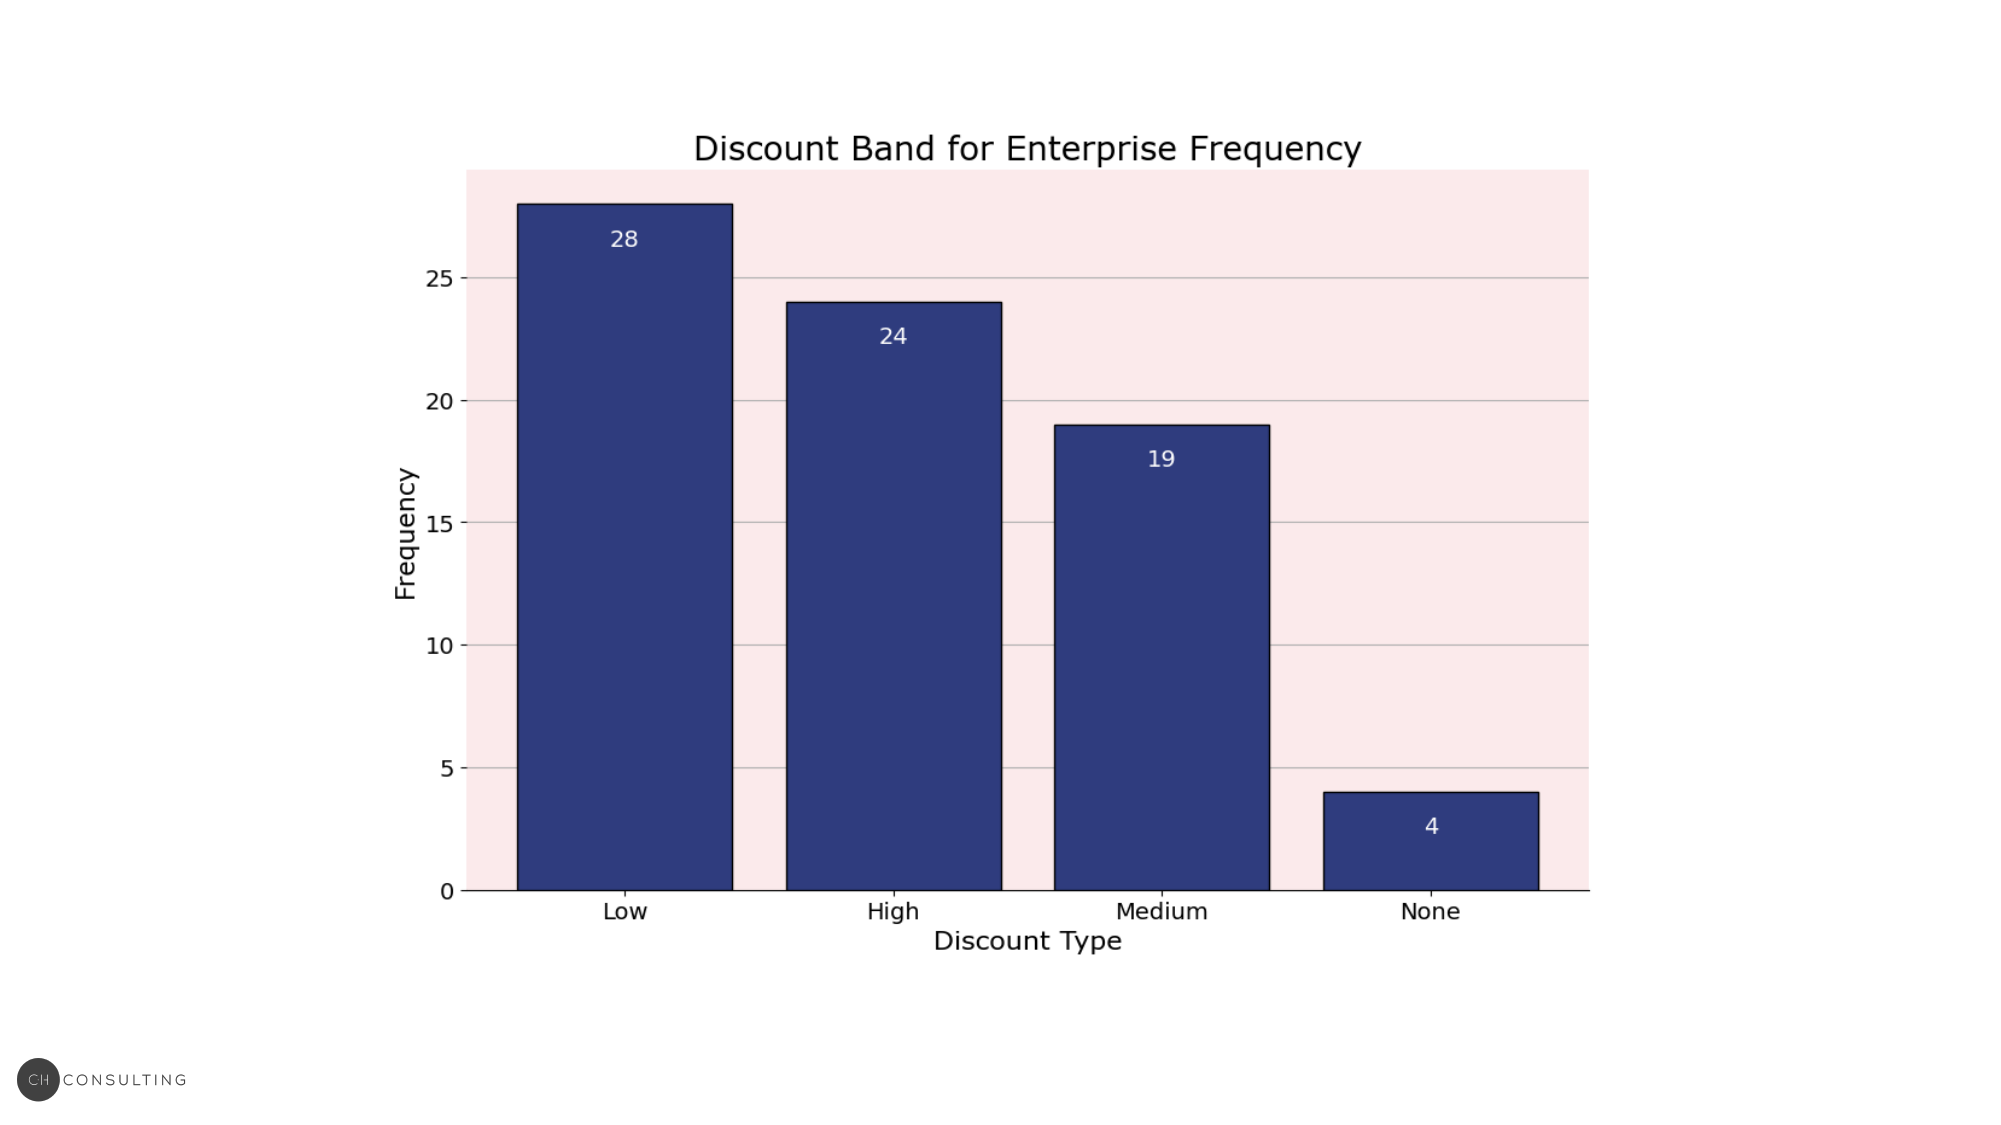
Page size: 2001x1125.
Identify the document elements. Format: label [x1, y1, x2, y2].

picture [382, 123, 1601, 965]
picture [10, 1040, 191, 1119]
